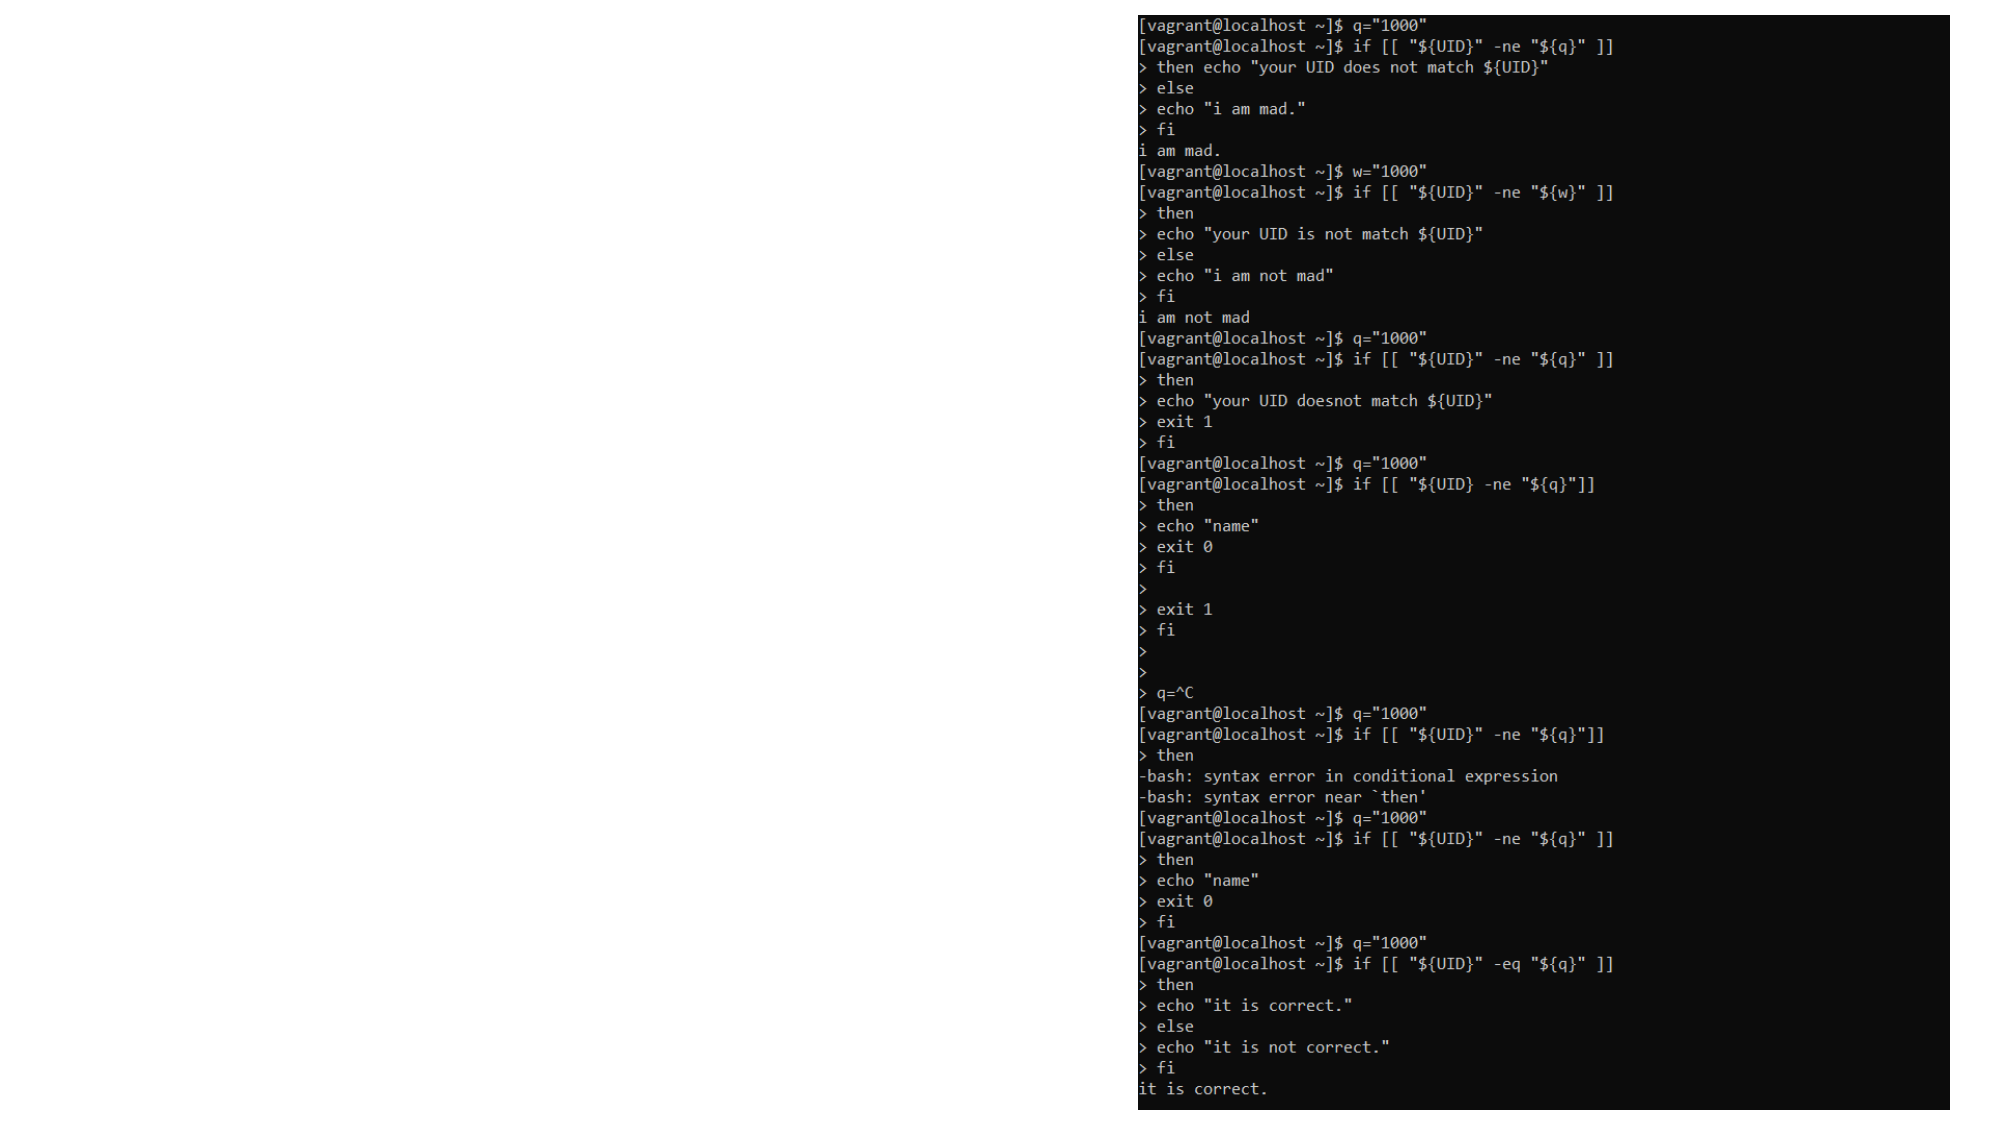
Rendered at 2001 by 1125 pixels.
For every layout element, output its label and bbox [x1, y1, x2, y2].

picture [1138, 15, 1950, 1110]
